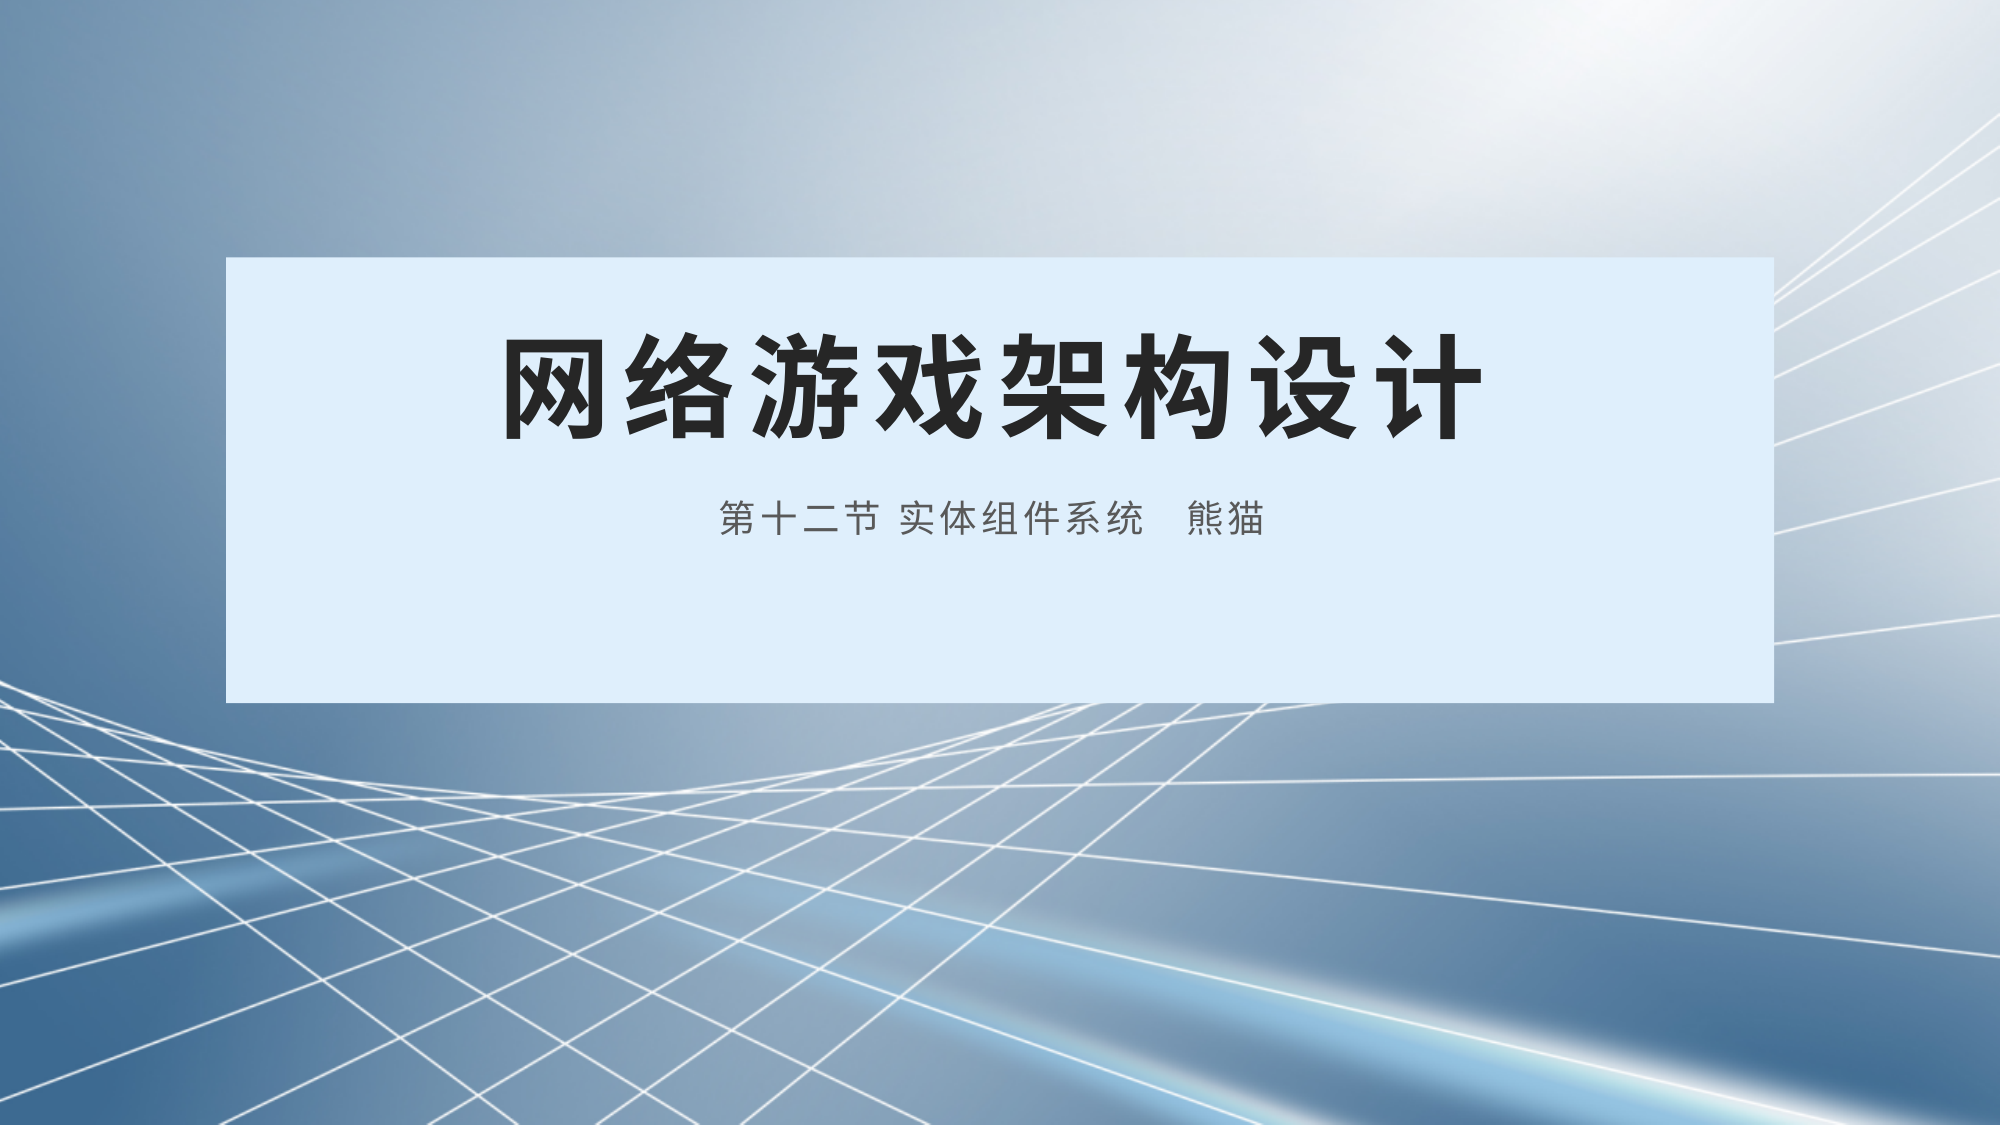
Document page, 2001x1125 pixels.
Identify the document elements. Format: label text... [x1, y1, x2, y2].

title 网络游戏架构设计 [486, 292, 1498, 453]
picture [0, 0, 2000, 1125]
subtitle 第十二节 实体组件系统 熊猫 [486, 485, 1498, 668]
